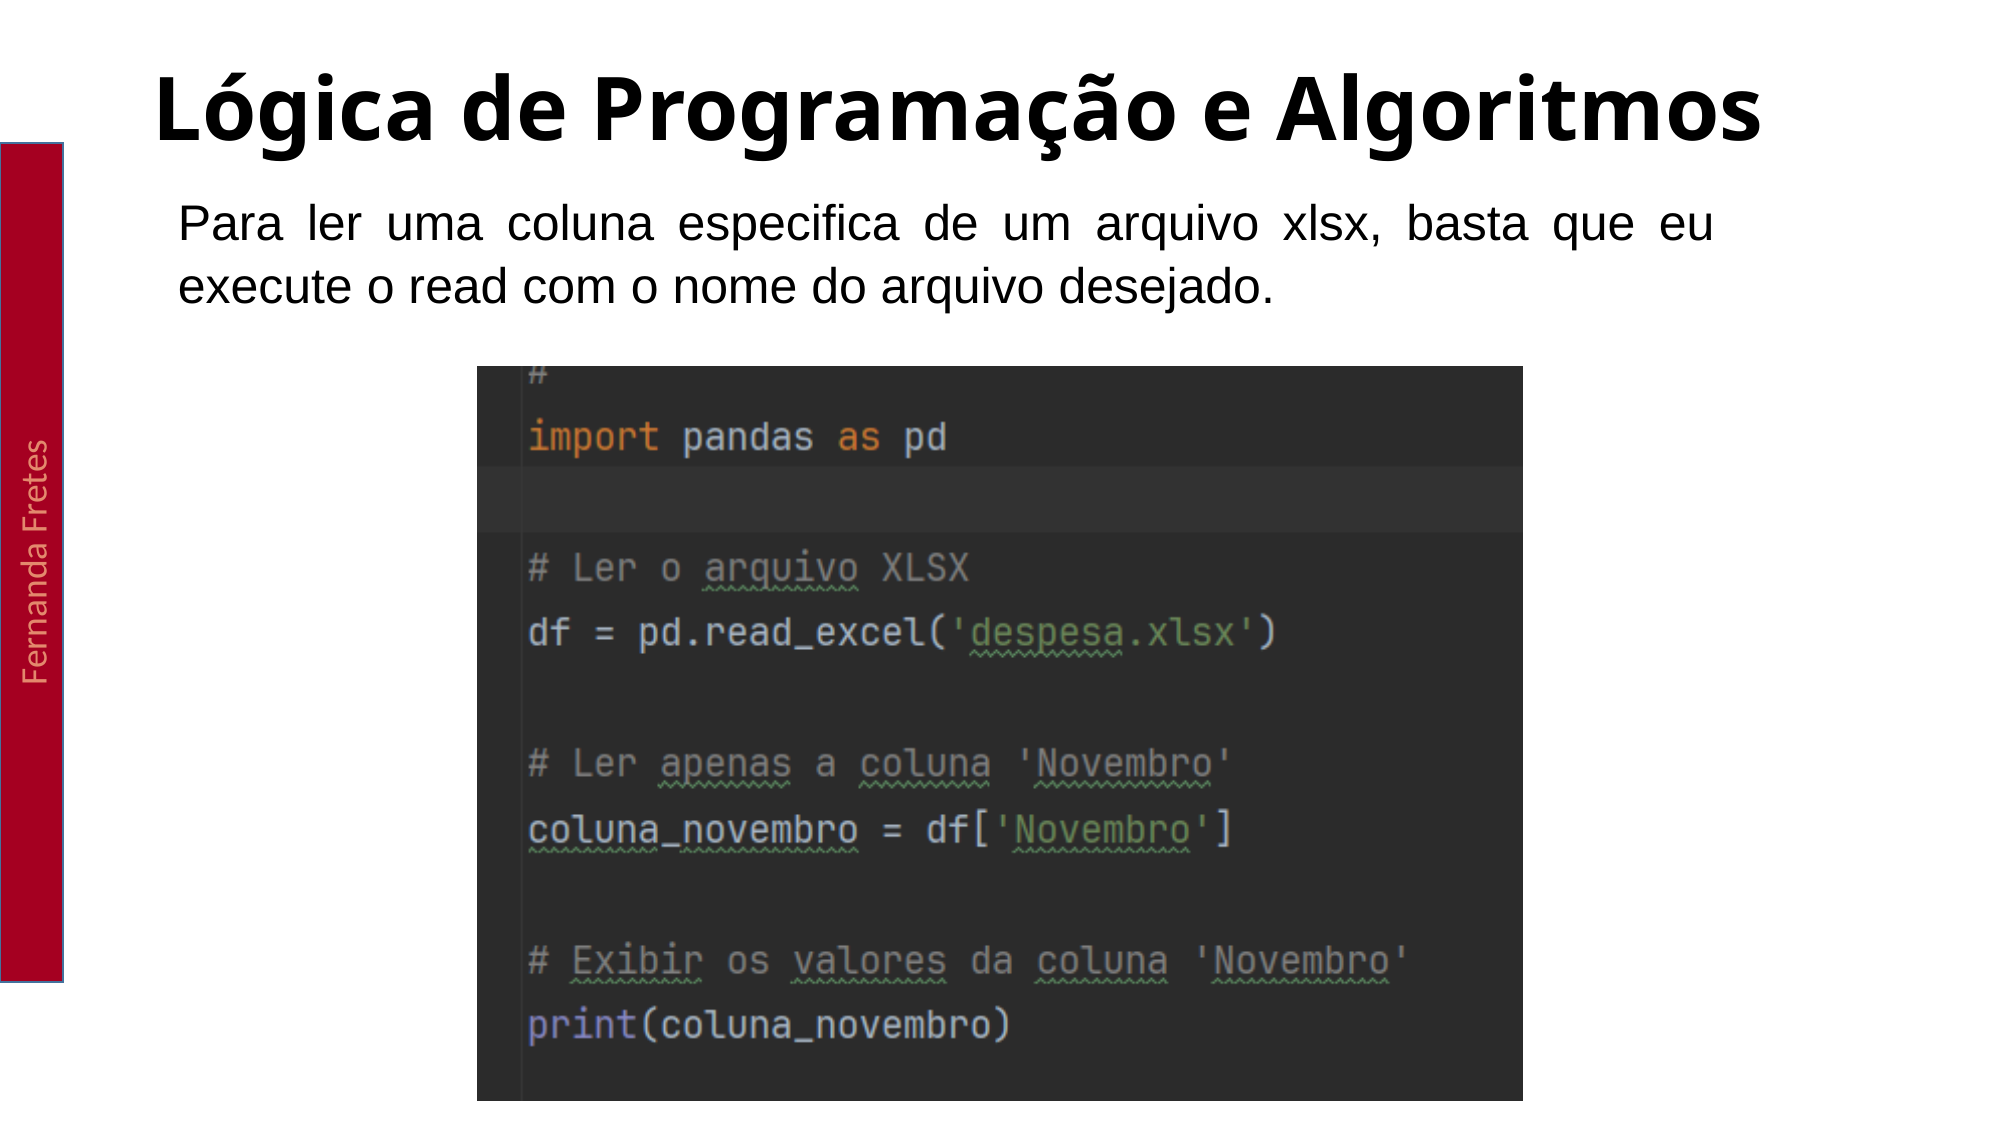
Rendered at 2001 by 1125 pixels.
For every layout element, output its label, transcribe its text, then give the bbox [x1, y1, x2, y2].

picture [477, 366, 1523, 1101]
text_box Fernanda Fretes [0, 142, 64, 983]
text_box Lógica de Programação e Algoritmos [137, 56, 1863, 167]
text_box Para ler uma coluna especifica de um arquivo xlsx, basta que eu execute o read com o nome do arquivo desejado. [163, 179, 1730, 290]
